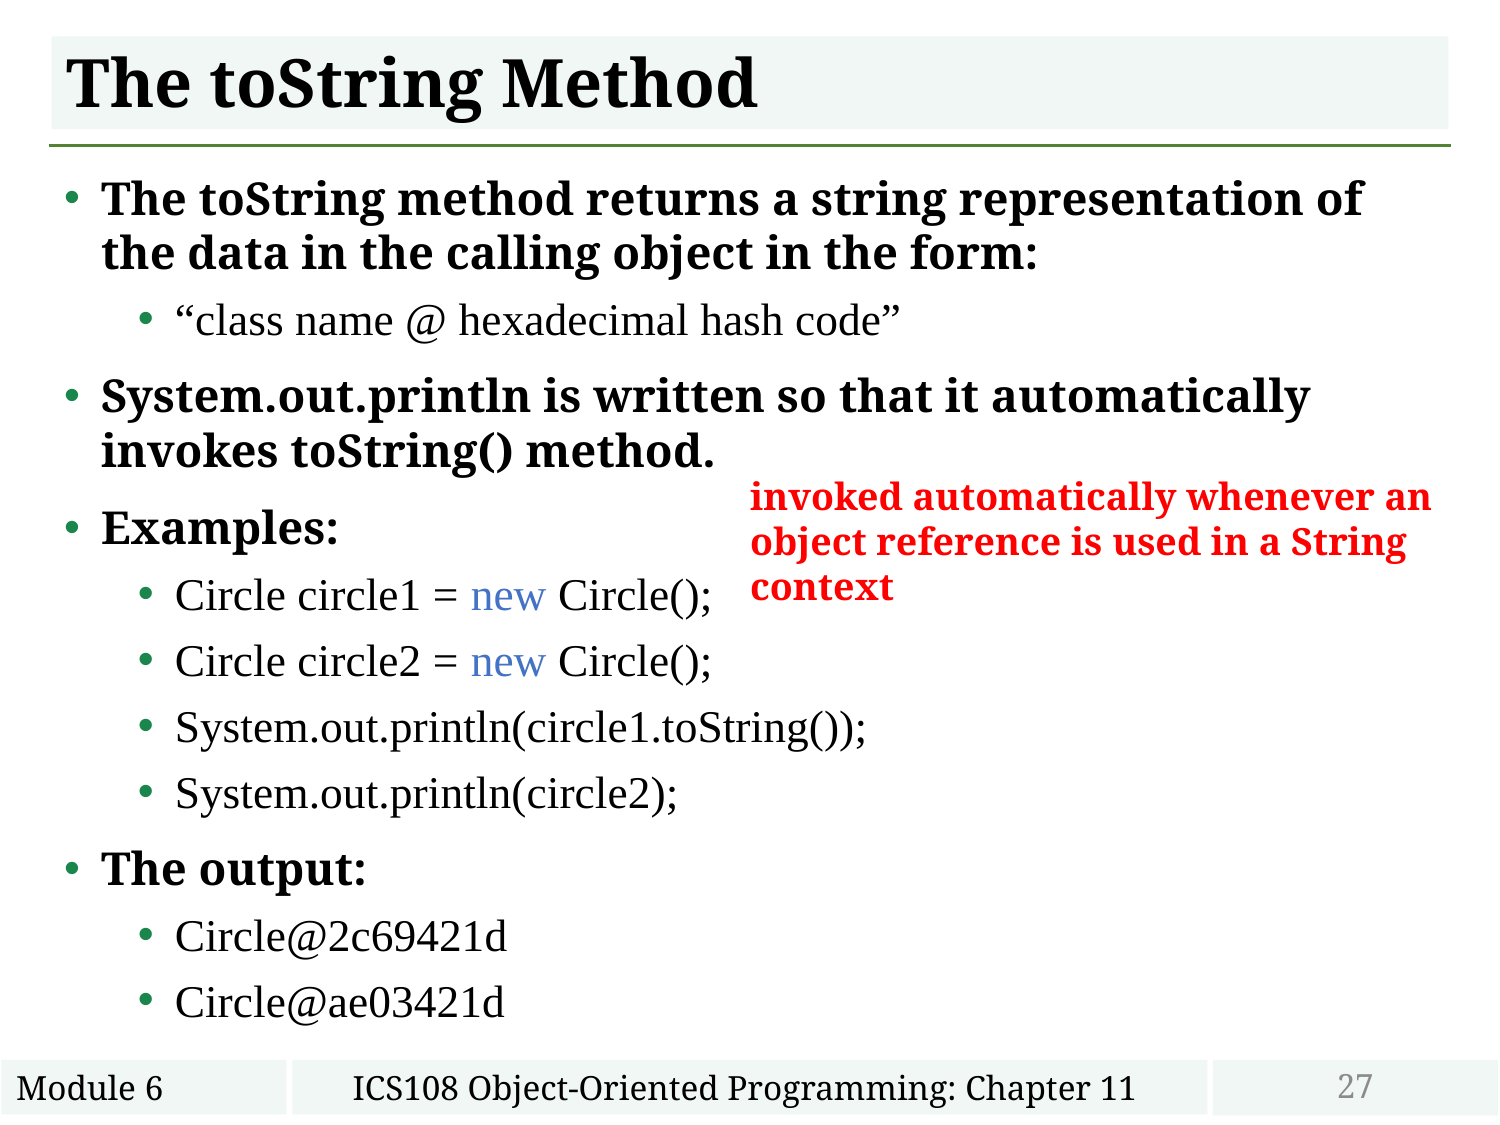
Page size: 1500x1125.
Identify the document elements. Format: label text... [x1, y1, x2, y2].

text_box invoked automatically whenever an object reference is used in a String context [735, 465, 1486, 616]
list The toString method returns a string representation of the data in the calling object in the form: “class name @ hexadecimal hash code” System.out.println is written so that it automatically invokes toString() method. Examples: Circle circle1 = new Circle(); Circle circle2 = new Circle(); System.out.println(circle1.toString()); System.out.println(circle2); The output: Circle@2c69421d Circle@ae03421d [49, 162, 1451, 1044]
title The toString Method [51, 36, 1449, 130]
slide_number 27 [1212, 1059, 1498, 1116]
